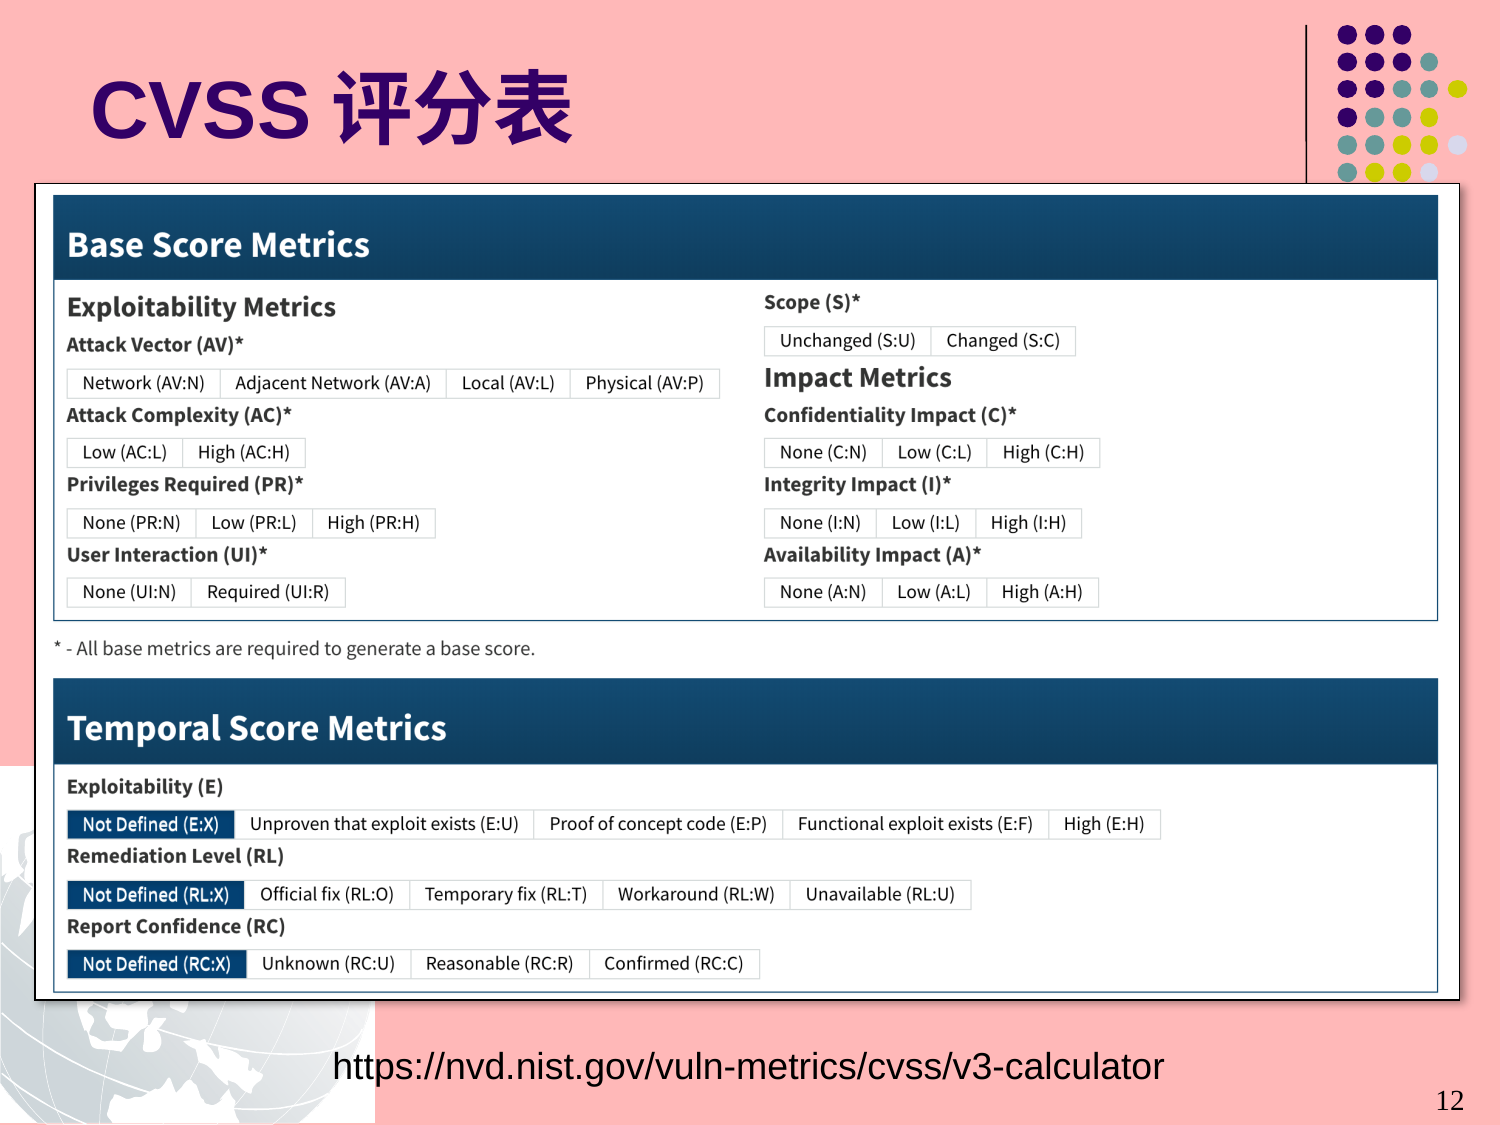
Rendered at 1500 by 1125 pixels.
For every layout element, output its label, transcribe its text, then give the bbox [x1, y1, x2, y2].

title CVSS评分表 [75, 31, 1425, 163]
picture [35, 183, 1460, 1000]
text_box https://nvd.nist.gov/vuln-metrics/cvss/v3-calculator [317, 1034, 1181, 1095]
